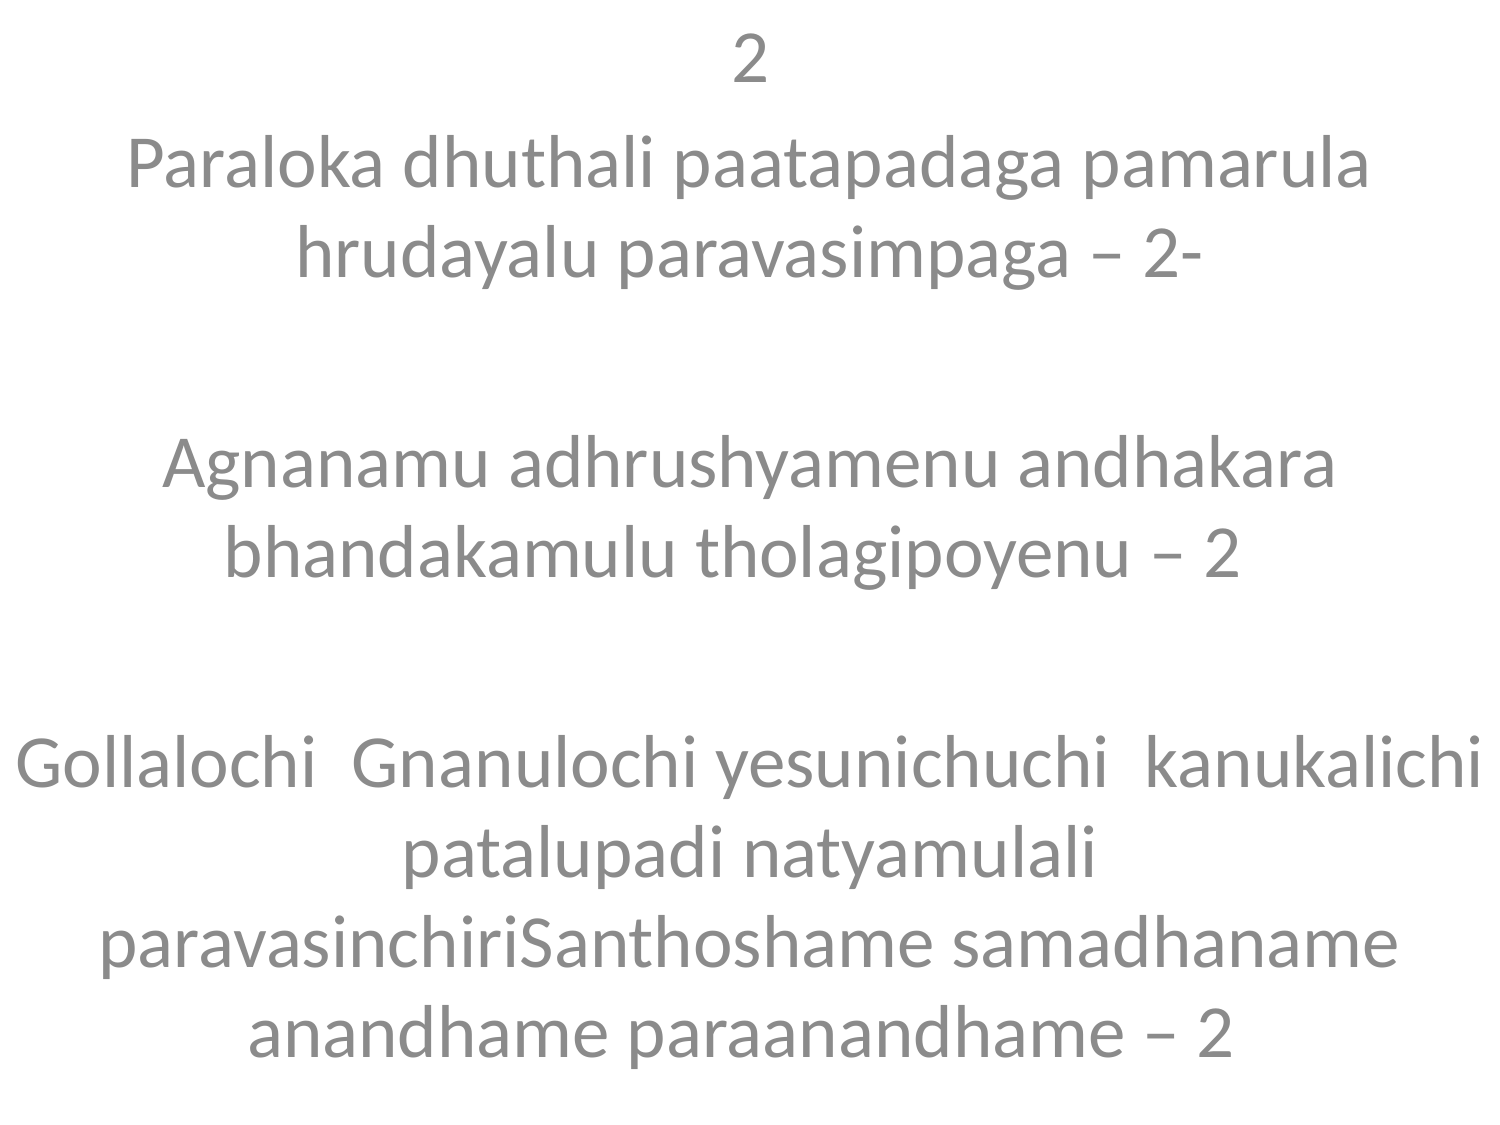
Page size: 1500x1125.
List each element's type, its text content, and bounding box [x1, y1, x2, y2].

subtitle 2 Paraloka dhuthali paatapadaga pamarula hrudayalu paravasimpaga – 2- Agnanamu adhrushyamenu andhakara bhandakamulu tholagipoyenu – 2 Gollalochi Gnanulochi yesunichuchi kanukalichi patalupadi natyamulali paravasinchiriSanthoshame samadhaname anandhame paraanandhame – 2 [0, 0, 1500, 1125]
